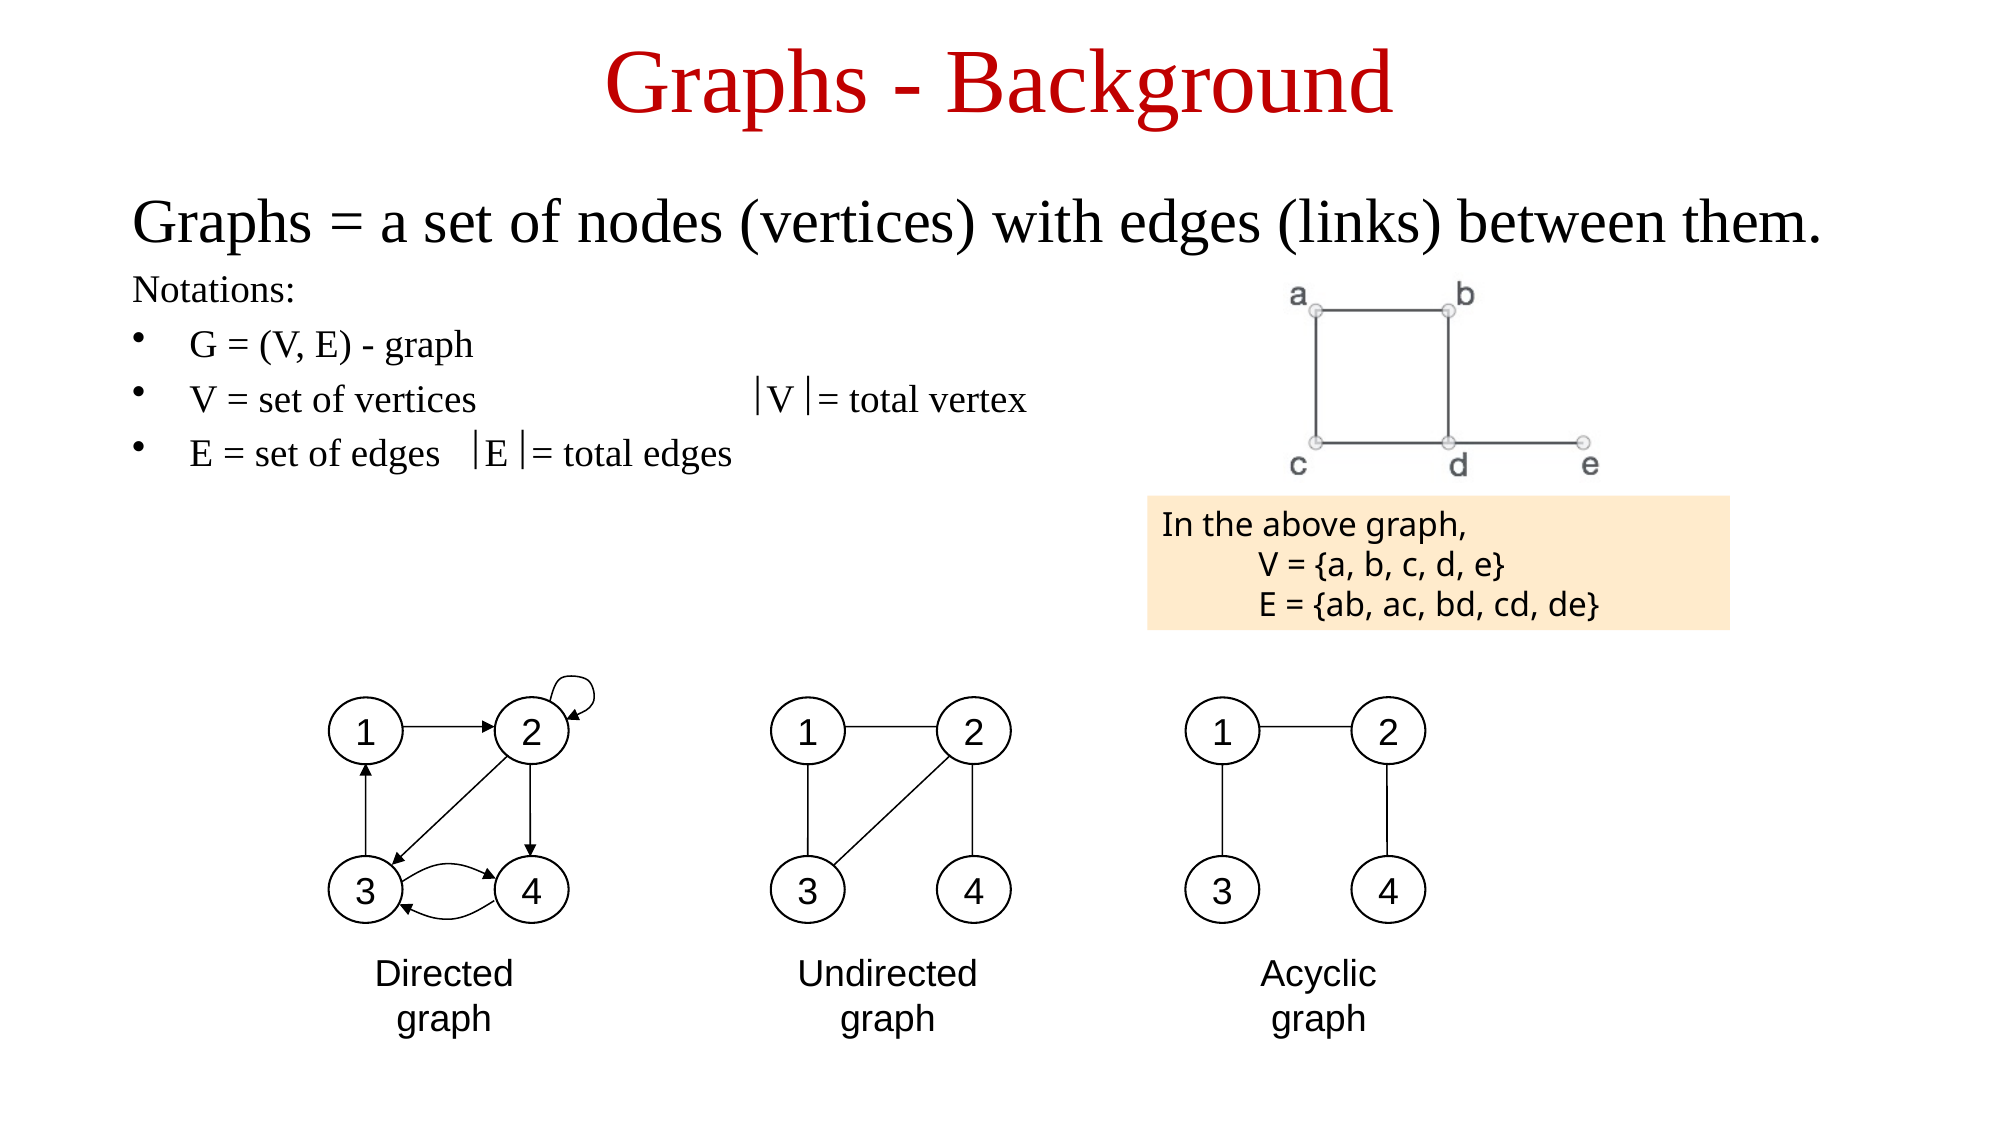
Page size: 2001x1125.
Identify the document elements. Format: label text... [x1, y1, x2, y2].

text_box Acyclic graph [1245, 941, 1392, 1047]
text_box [770, 696, 1012, 924]
text_box Undirected graph [782, 941, 993, 1047]
list Graphs = a set of nodes (vertices) with edges (links) between them. Notations: G = (V, E) - graph V = set of vertices V = total vertex E = set of edges E = total edges [117, 172, 1858, 541]
text_box In the above graph, V = {a, b, c, d, e} E = {ab, ac, bd, cd, de} [1147, 495, 1730, 631]
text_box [328, 674, 597, 924]
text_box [1185, 696, 1426, 924]
title Graphs - Background [362, 0, 1638, 170]
picture [1283, 272, 1614, 483]
text_box Directed graph [359, 941, 529, 1047]
